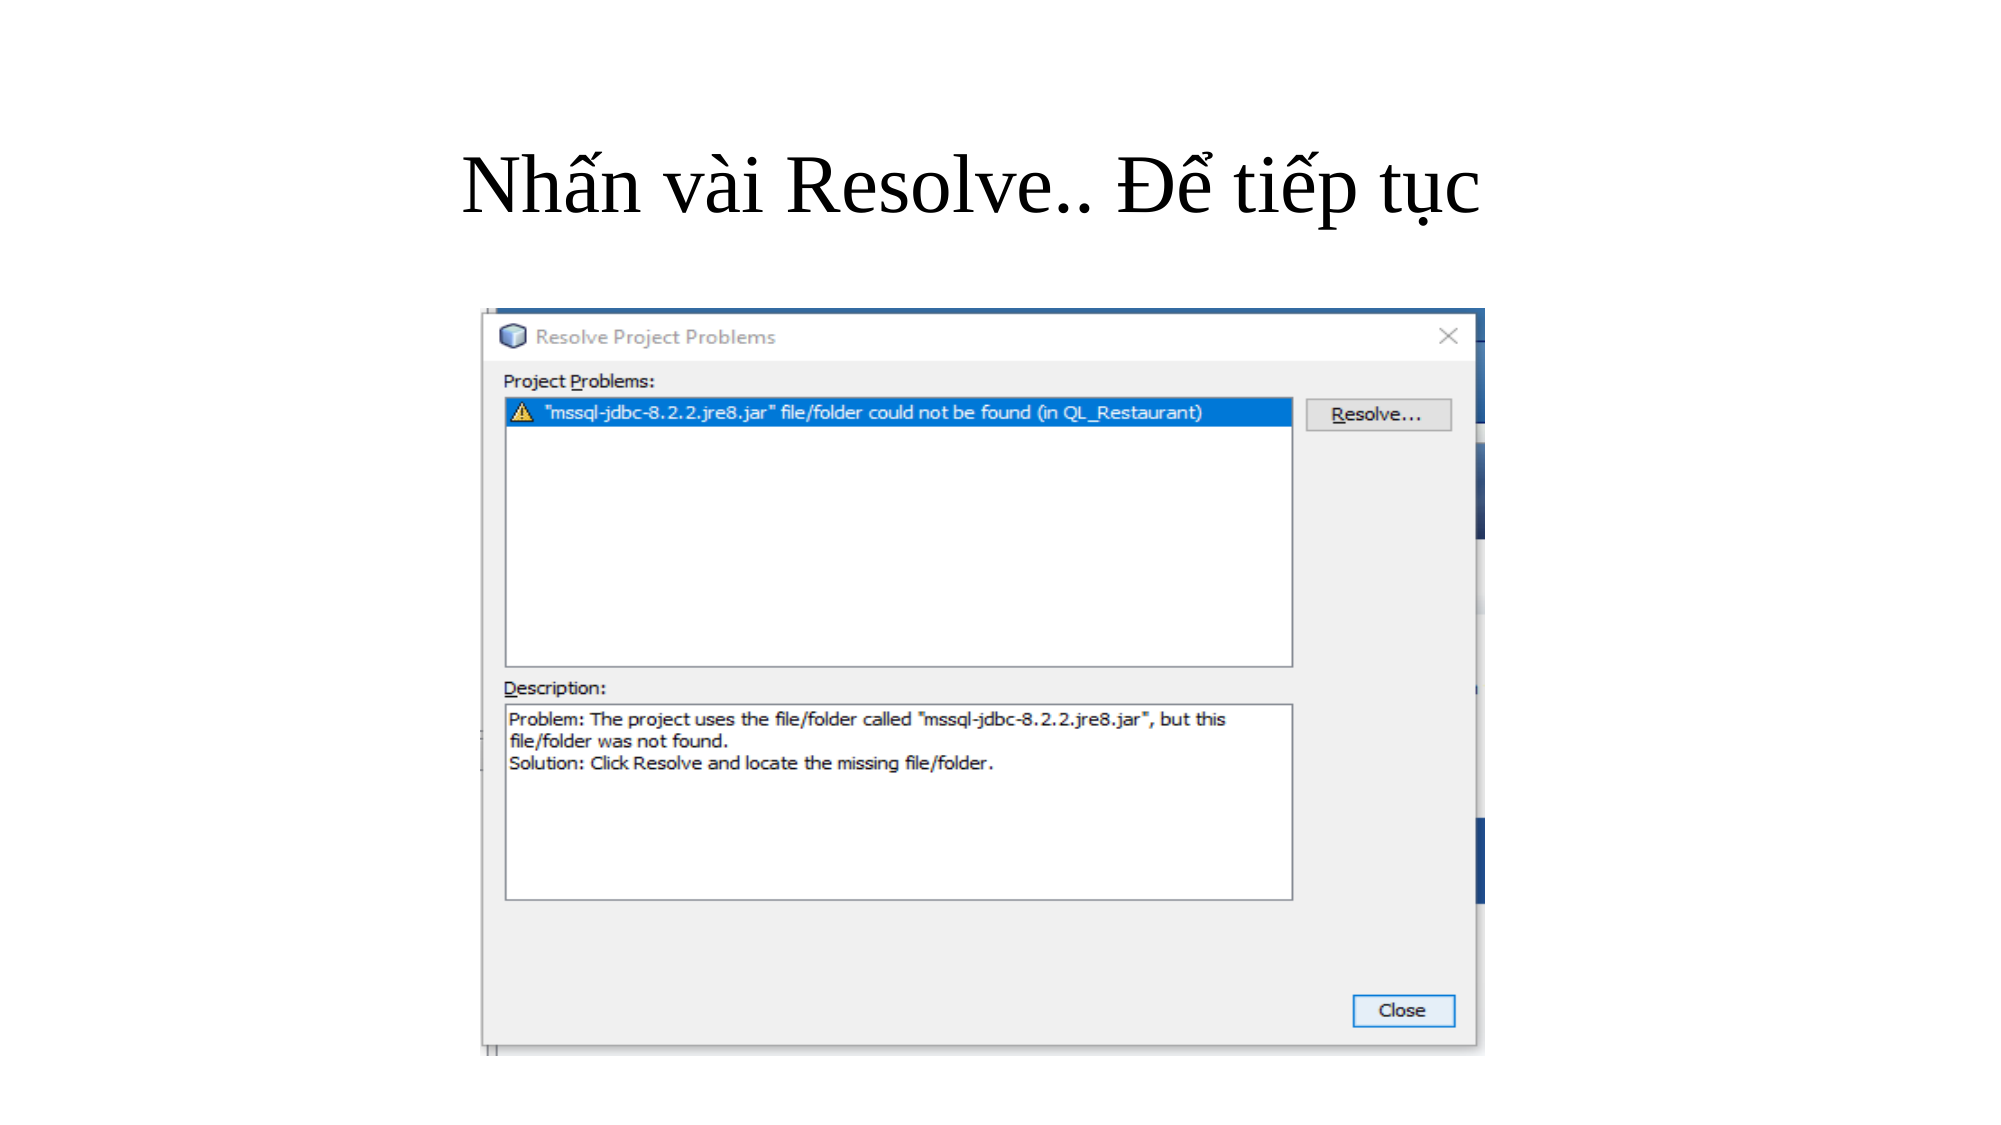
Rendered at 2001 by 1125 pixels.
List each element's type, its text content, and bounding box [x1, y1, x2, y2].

picture [480, 308, 1485, 1056]
title Nhấn vài Resolve.. Để tiếp tục [232, 98, 1733, 238]
